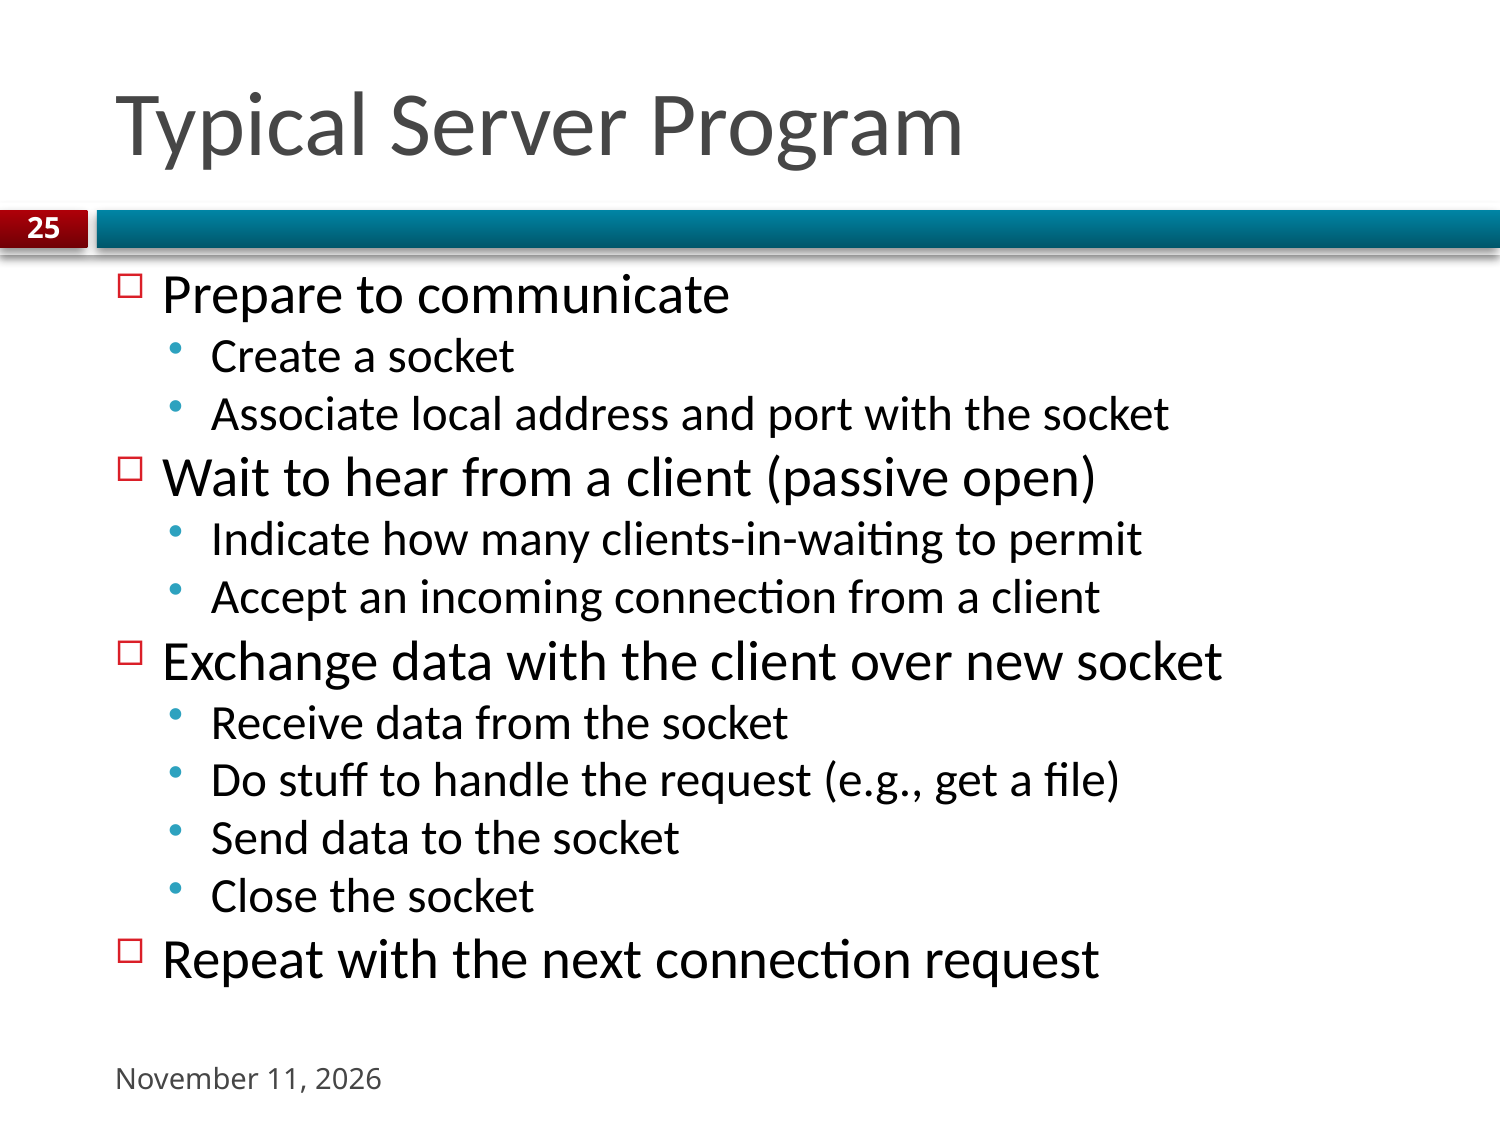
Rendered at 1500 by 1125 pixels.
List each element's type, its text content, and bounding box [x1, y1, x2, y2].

title Typical Server Program [100, 37, 1438, 200]
slide_number 25 [0, 208, 88, 249]
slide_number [99, 1050, 538, 1110]
list Prepare to communicate Create a socket Associate local address and port with the socket Wait to hear from a client (passive open) Indicate how many clients-in-waiting to permit Accept an incoming connection from a client Exchange data with the client over new socket Receive data from the socket Do stuff to handle the request (e.g., get a file) Send data to the socket Close the socket Repeat with the next connection request [100, 262, 1438, 1000]
